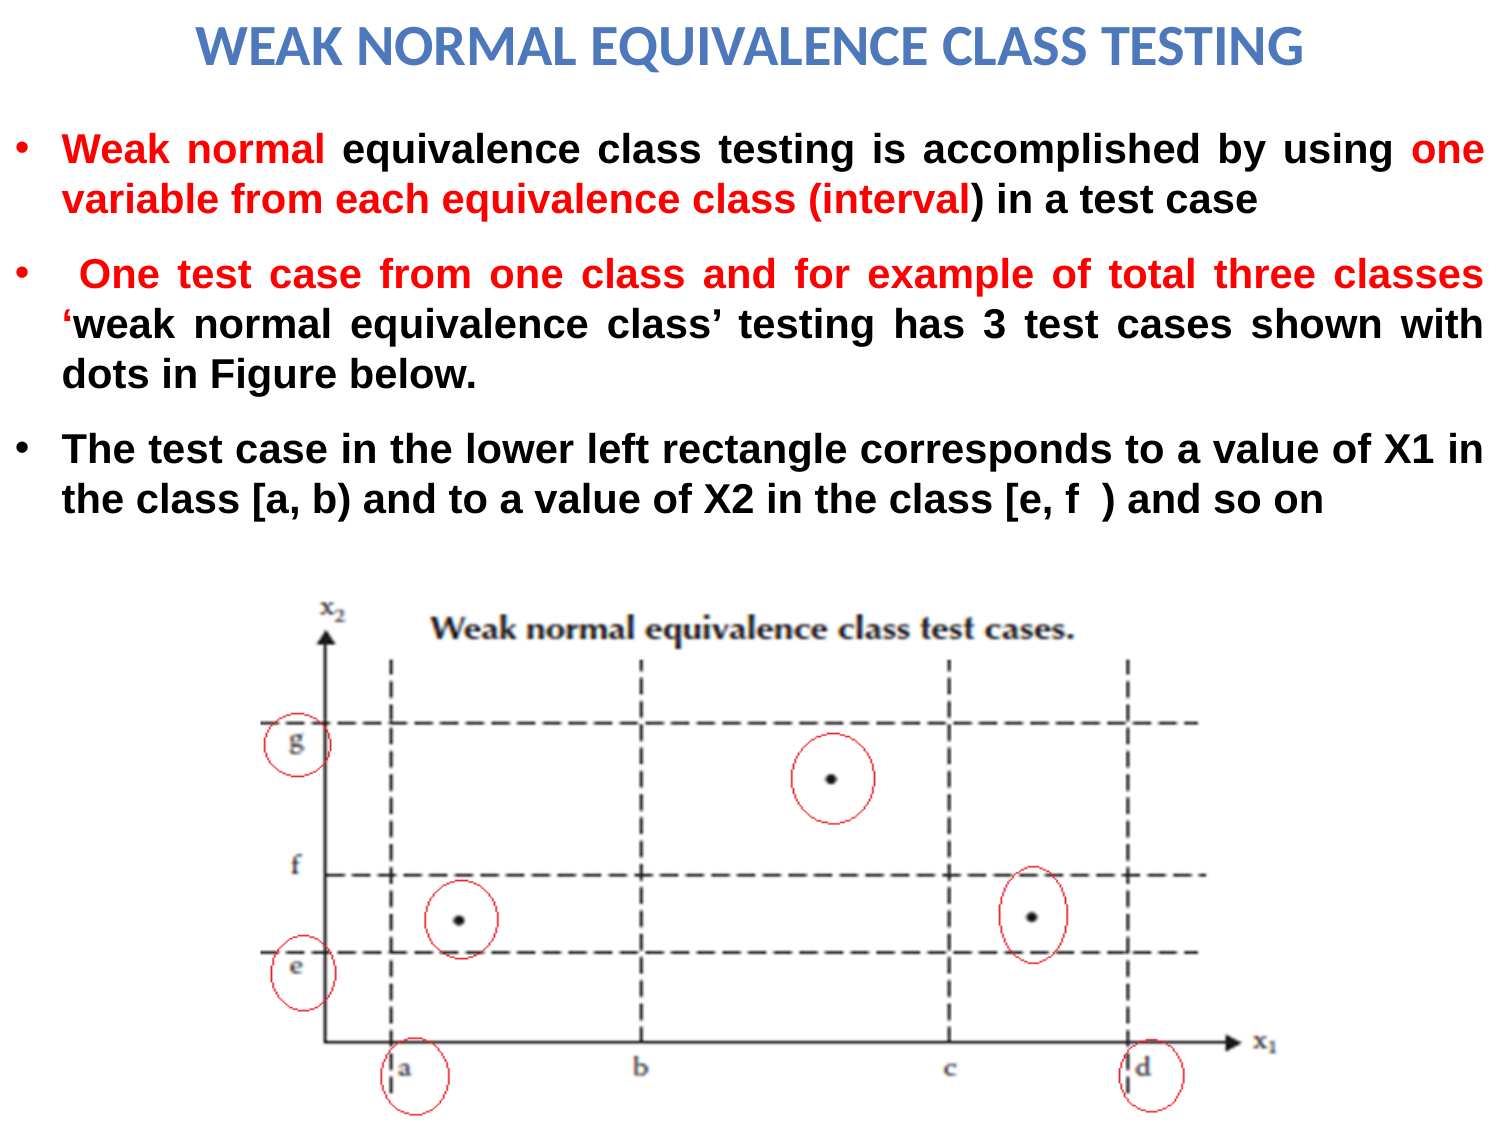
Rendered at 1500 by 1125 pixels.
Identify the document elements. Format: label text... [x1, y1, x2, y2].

text_box Weak Normal Equivalence Class Testing [0, 0, 1500, 85]
text_box Weak normal equivalence class testing is accomplished by using one variable from each equivalence class (interval) in a test case One test case from one class and for example of total three classes ‘weak normal equivalence class’ testing has 3 test cases shown with dots in Figure below. The test case in the lower left rectangle corresponds to a value of X1 in the class [a, b) and to a value of X2 in the class [e, f ) and so on [0, 114, 1500, 530]
picture [249, 583, 1288, 1125]
